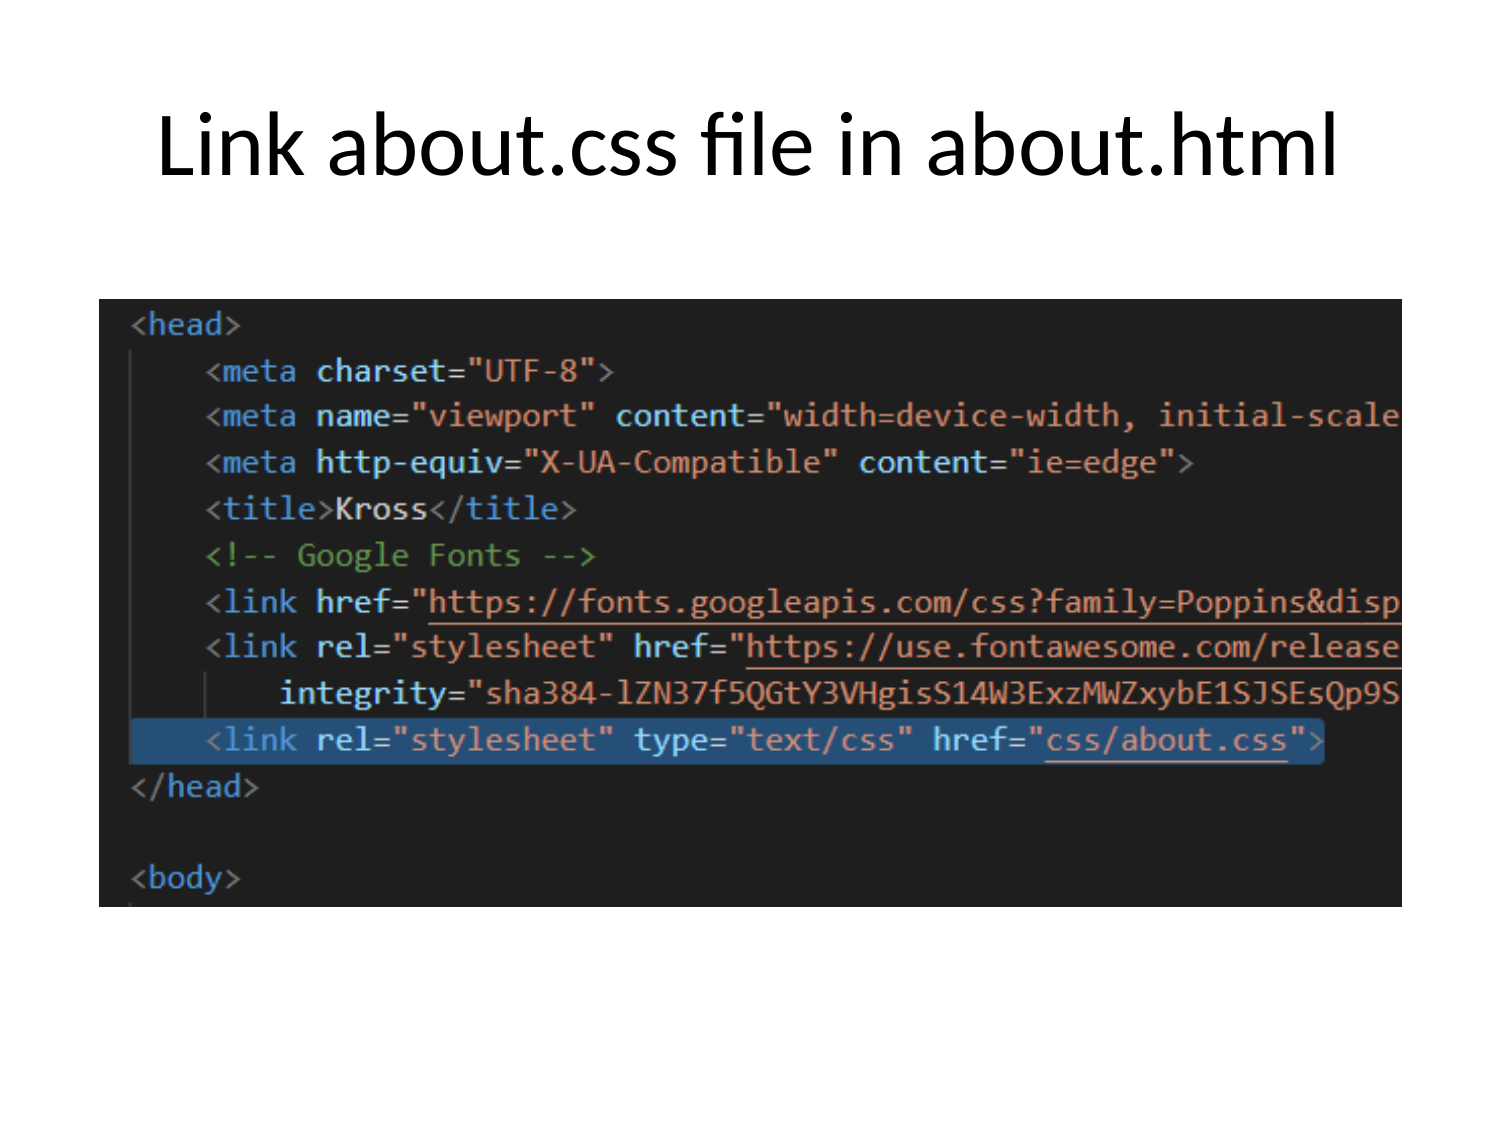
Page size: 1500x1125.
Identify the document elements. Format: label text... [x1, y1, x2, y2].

title Link about.css file in about.html [75, 45, 1425, 233]
picture [99, 299, 1402, 907]
